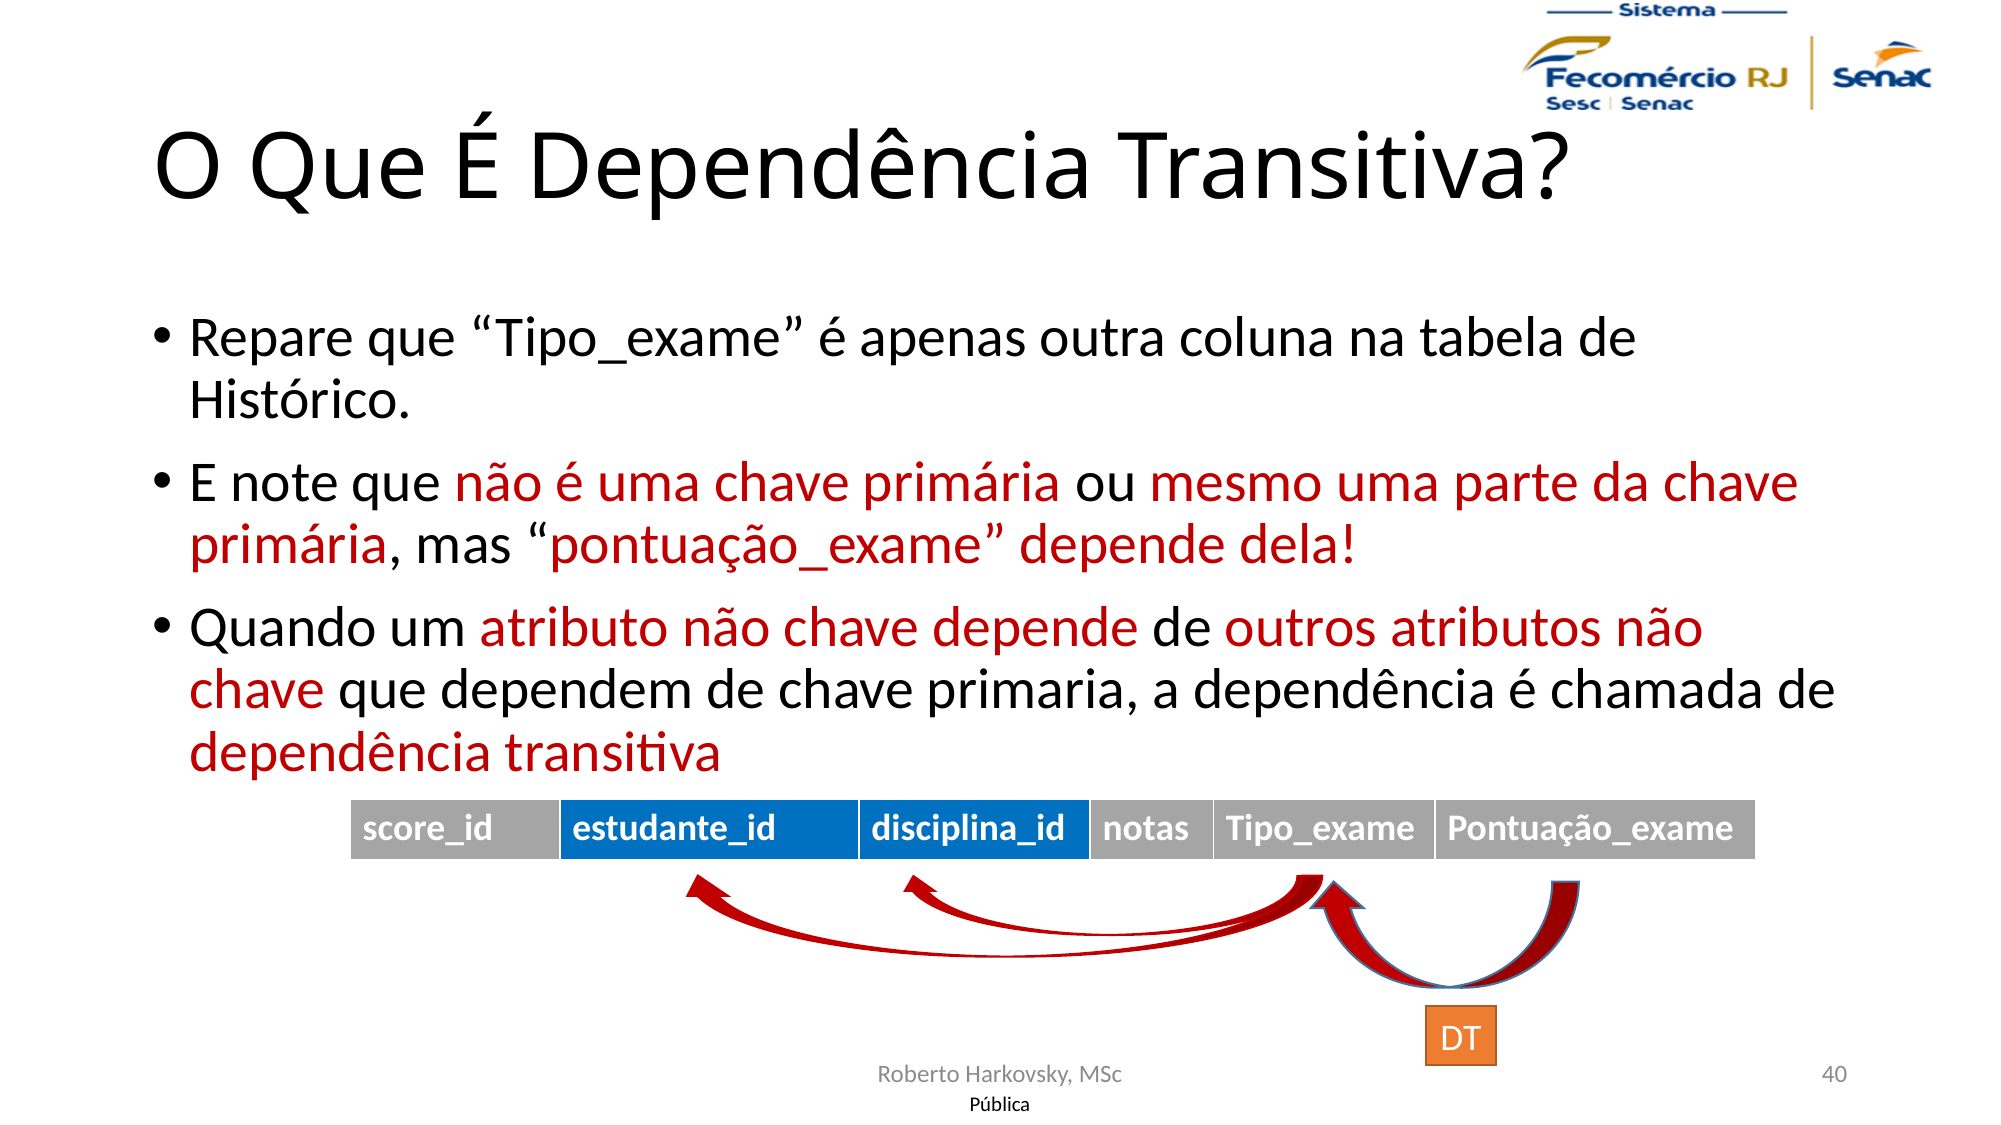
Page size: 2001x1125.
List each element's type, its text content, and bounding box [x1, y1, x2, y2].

slide_number 40 [1412, 1042, 1863, 1103]
table_header Pontuação_exame [1436, 800, 1755, 859]
picture [1522, 3, 1961, 110]
text_box DT [1425, 1005, 1497, 1066]
title O Que É Dependência Transitiva? [137, 59, 1863, 278]
table_header disciplina_id [860, 800, 1089, 859]
table_header estudante_id [561, 800, 858, 859]
text_box [685, 874, 1324, 958]
list Repare que “Tipo_exame” é apenas outra coluna na tabela de Histórico. E note que não é uma chave primária ou mesmo uma parte da chave primária, mas “pontuação_exame” depende dela! Quando um atributo não chave depende de outros atributos não chave que dependem de chave primaria, a dependência é chamada de dependência transitiva [137, 299, 1863, 796]
text_box [903, 874, 1300, 937]
table_header notas [1091, 800, 1213, 859]
table_header Tipo_exame [1214, 800, 1434, 859]
footer Roberto Harkovsky, MSc [662, 1042, 1338, 1103]
text_box [1308, 880, 1580, 989]
table_header score_id [351, 800, 559, 859]
